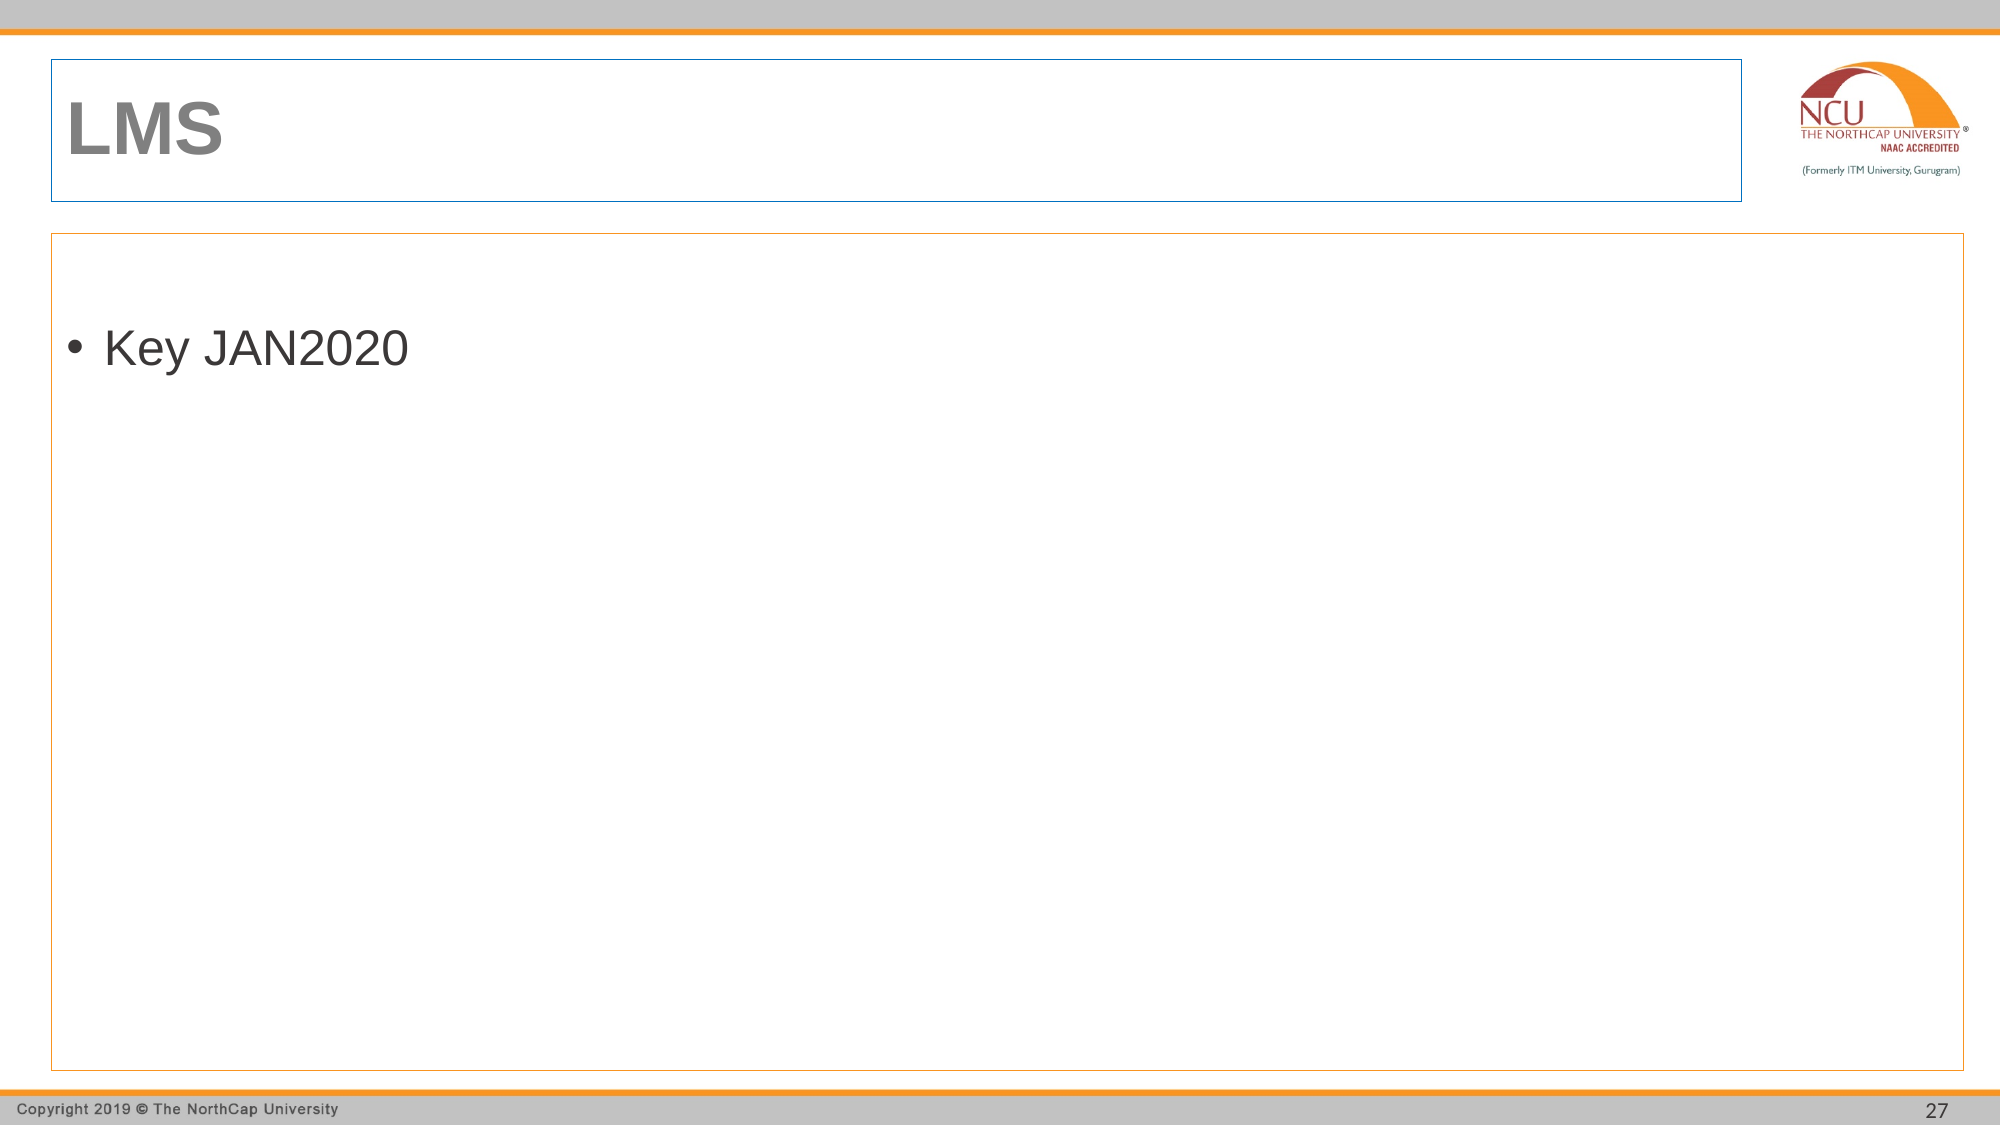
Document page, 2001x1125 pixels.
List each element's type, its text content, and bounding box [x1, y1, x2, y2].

slide_number 27 [1791, 1094, 1964, 1125]
picture [0, 0, 2000, 1125]
title LMS [51, 59, 1742, 202]
list Key JAN2020 [51, 233, 1964, 1071]
